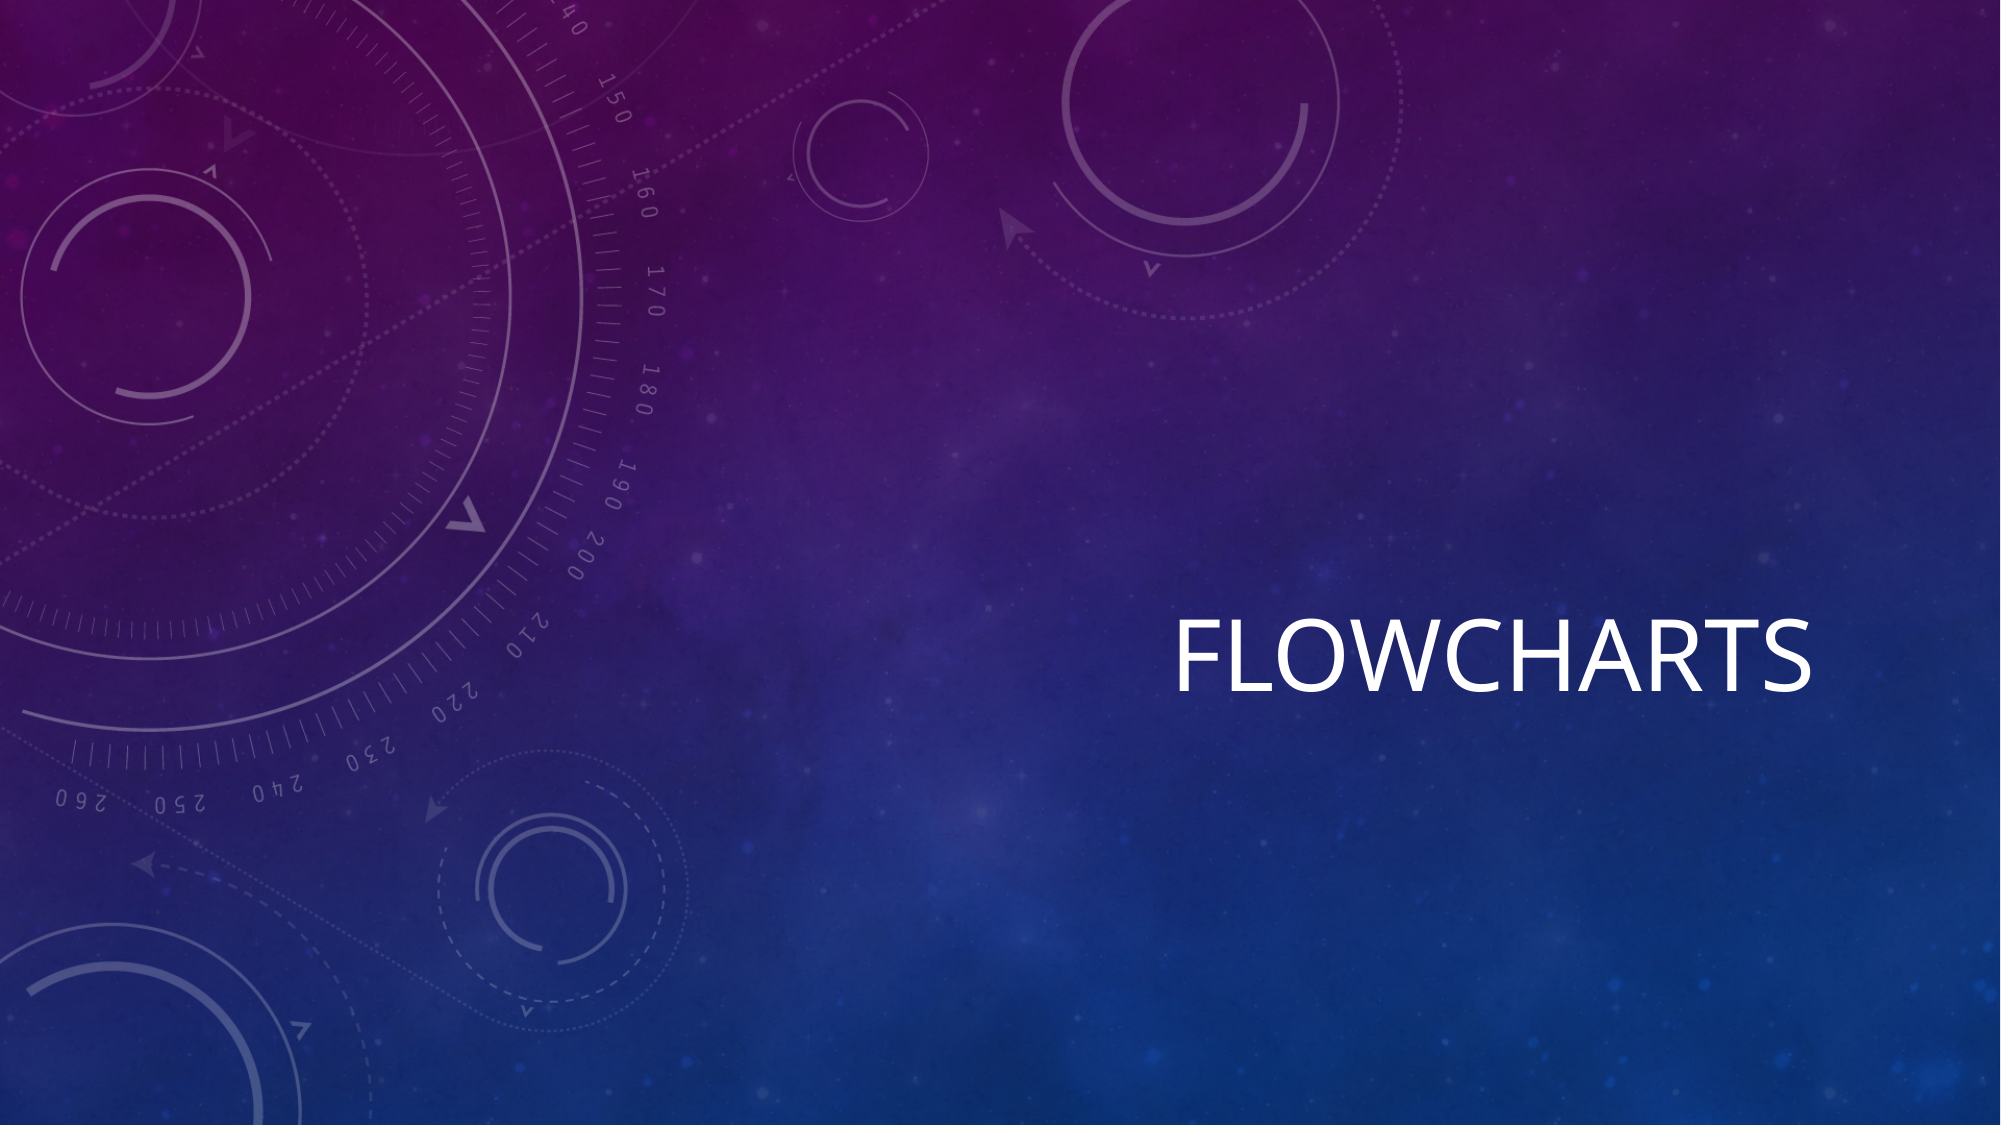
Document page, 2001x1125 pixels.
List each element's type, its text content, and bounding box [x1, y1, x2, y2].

title Flowcharts [650, 322, 1831, 720]
picture [0, 0, 2001, 1125]
